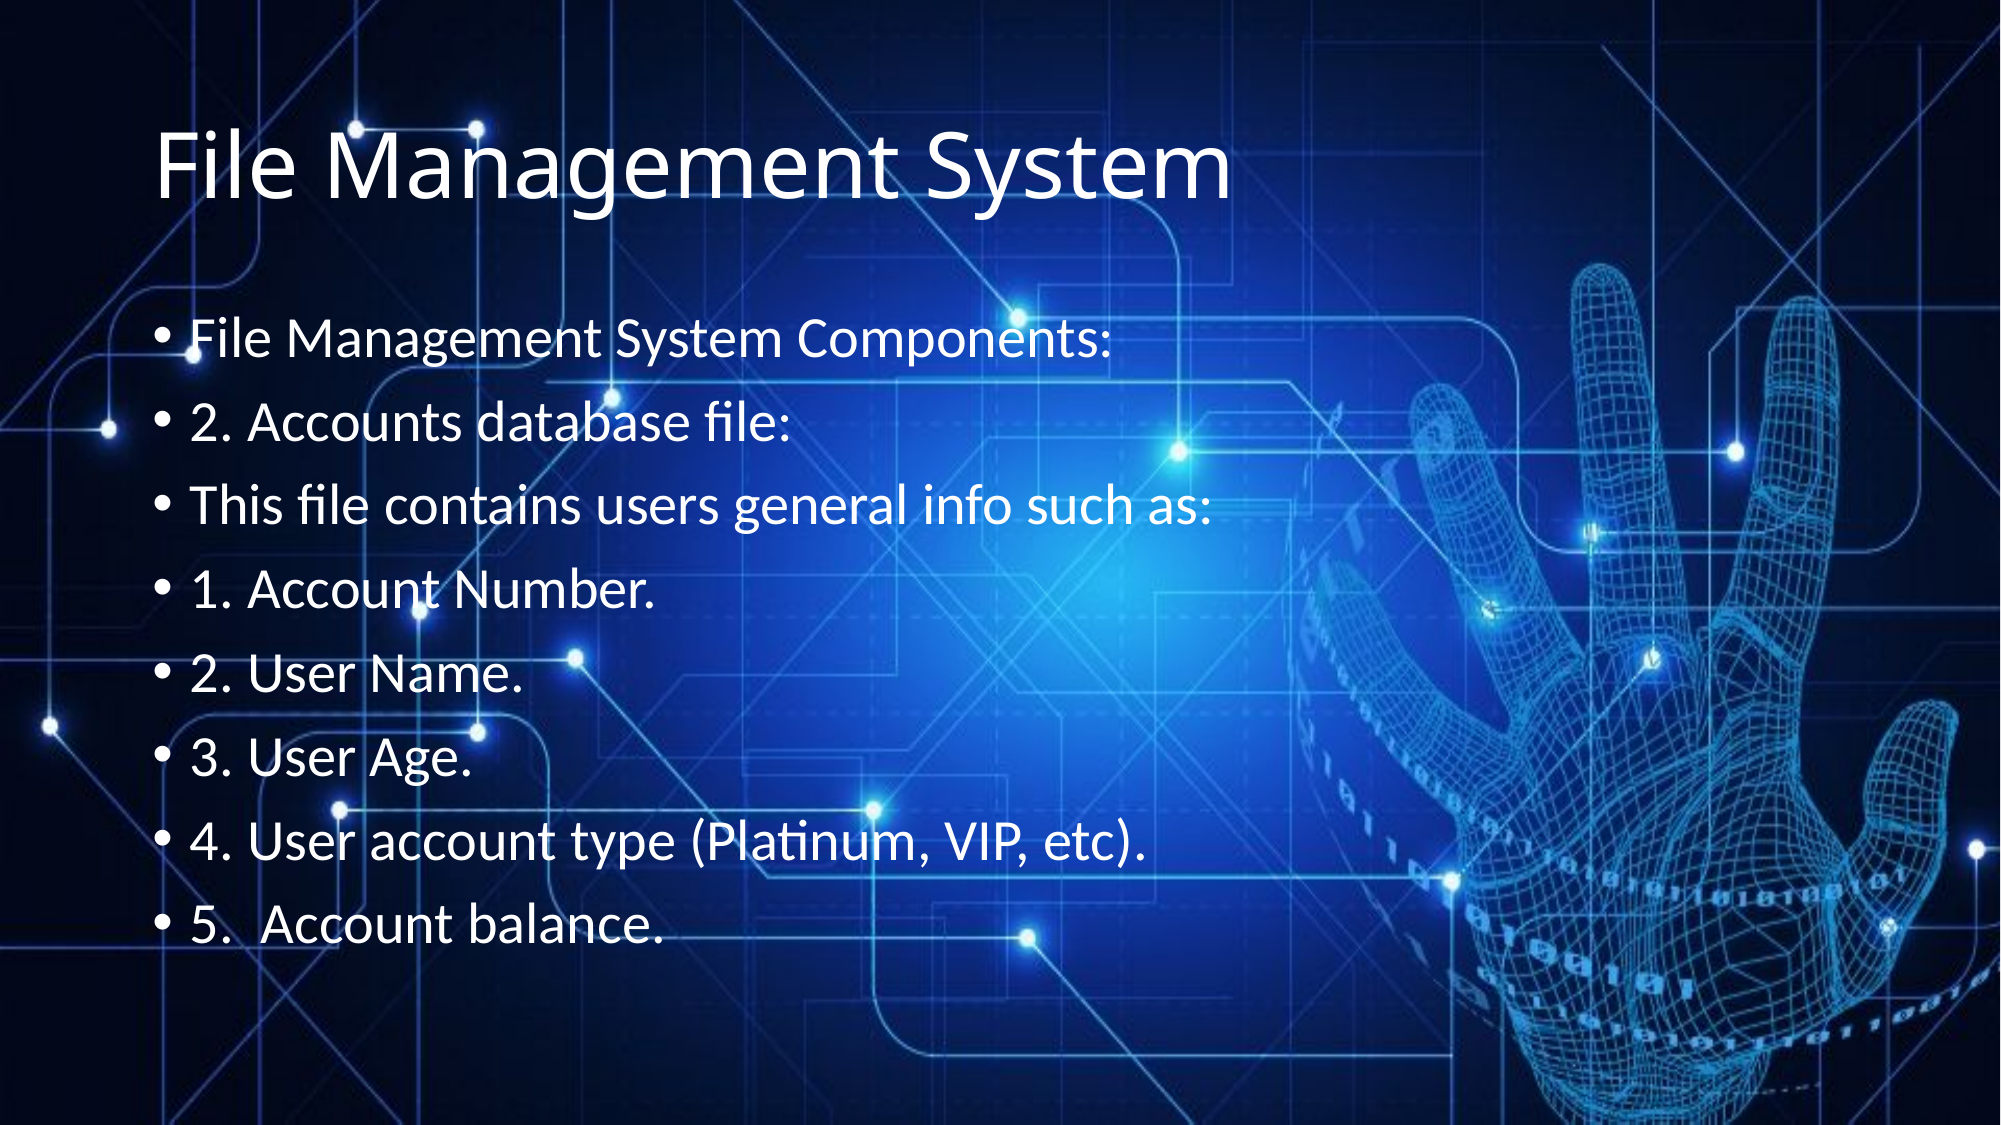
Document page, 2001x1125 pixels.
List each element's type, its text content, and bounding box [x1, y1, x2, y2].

picture [0, 0, 2001, 1125]
list File Management System Components: 2. Accounts database file: This file contains users general info such as: 1. Account Number. 2. User Name. 3. User Age. 4. User account type (Platinum, VIP, etc). 5. Account balance. [137, 299, 1863, 1014]
title File Management System [137, 59, 1863, 278]
